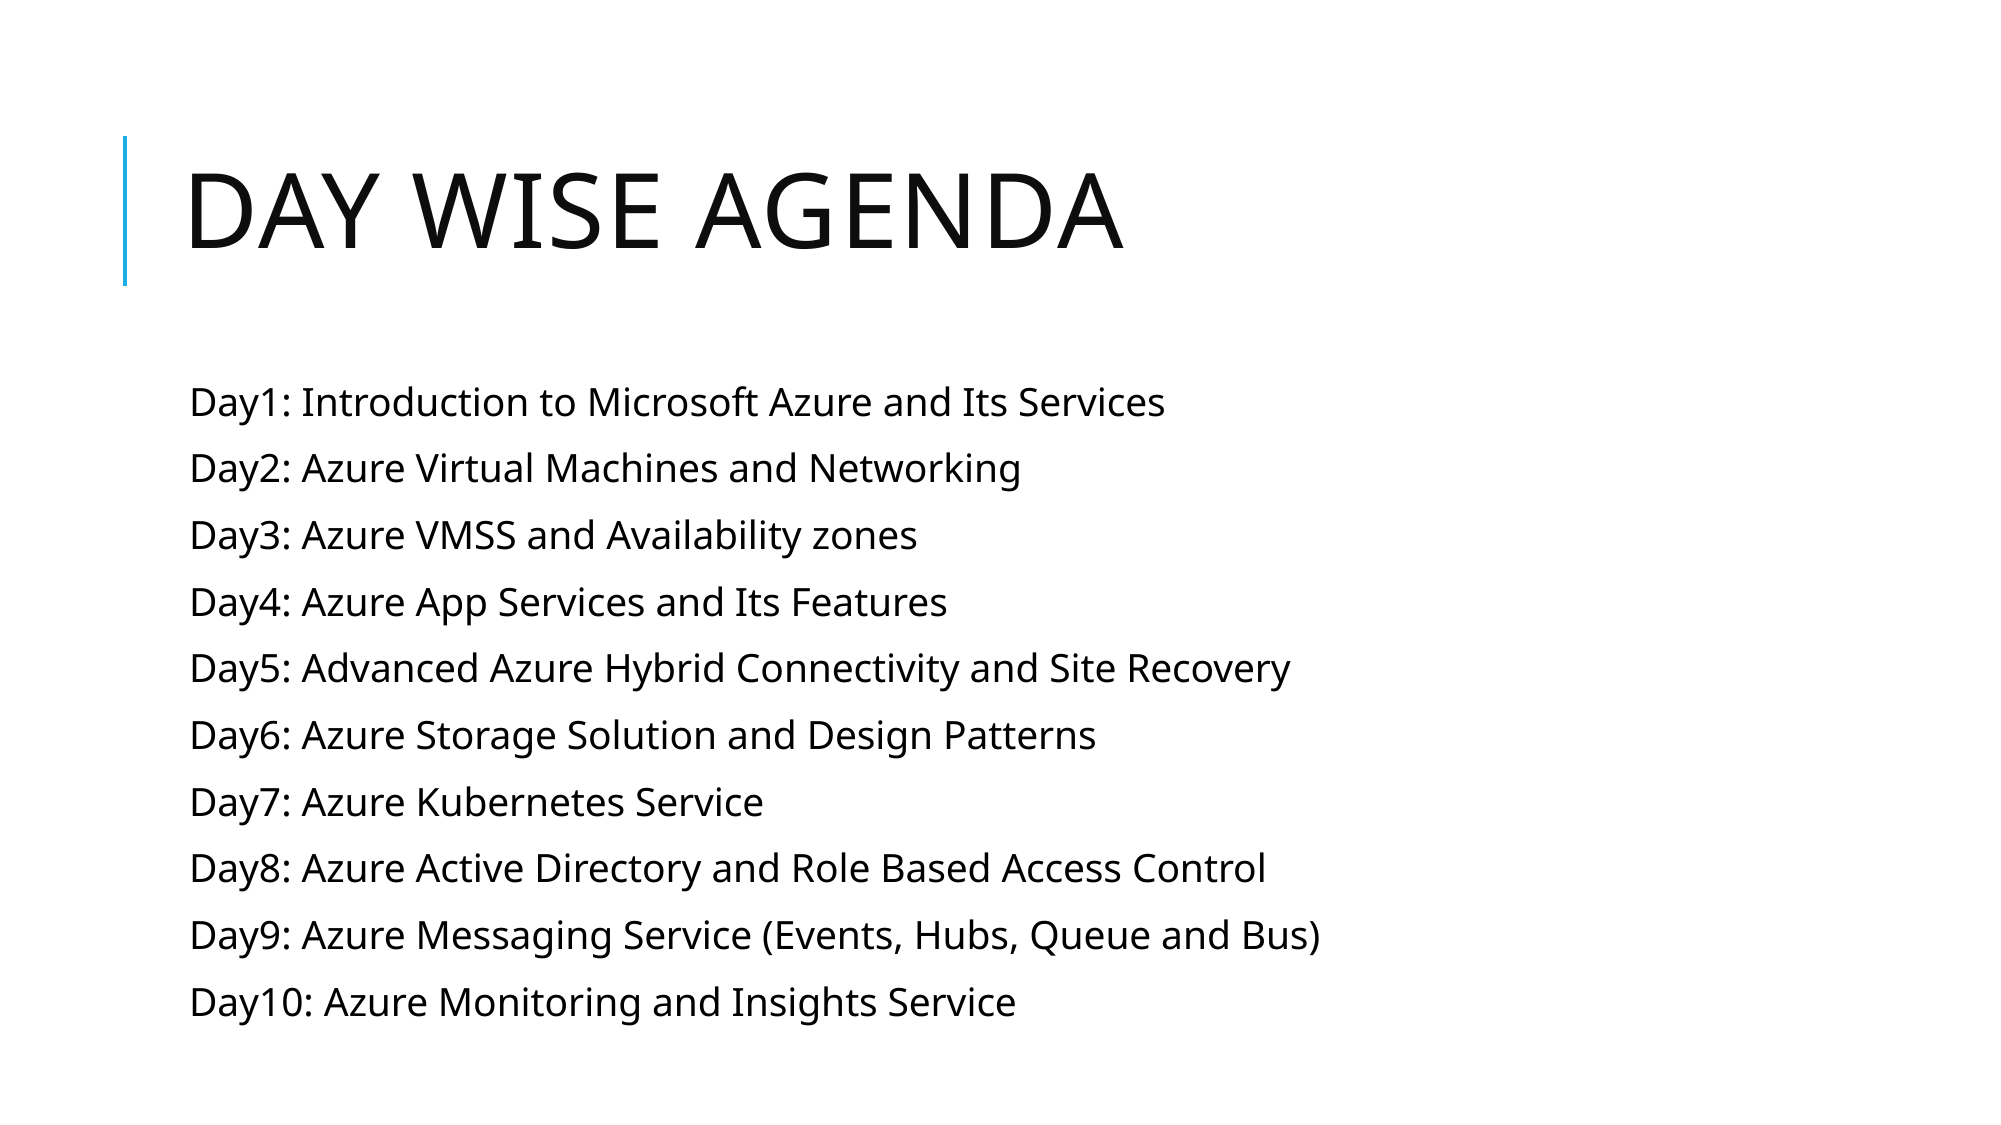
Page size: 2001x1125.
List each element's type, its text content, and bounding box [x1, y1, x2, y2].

list Day1: Introduction to Microsoft Azure and Its Services Day2: Azure Virtual Machines and Networking Day3: Azure VMSS and Availability zones Day4: Azure App Services and Its Features Day5: Advanced Azure Hybrid Connectivity and Site Recovery Day6: Azure Storage Solution and Design Patterns Day7: Azure Kubernetes Service Day8: Azure Active Directory and Role Based Access Control Day9: Azure Messaging Service (Events, Hubs, Queue and Bus) Day10: Azure Monitoring and Insights Service [168, 375, 1763, 1035]
title Day wise Agenda [168, 96, 1763, 342]
